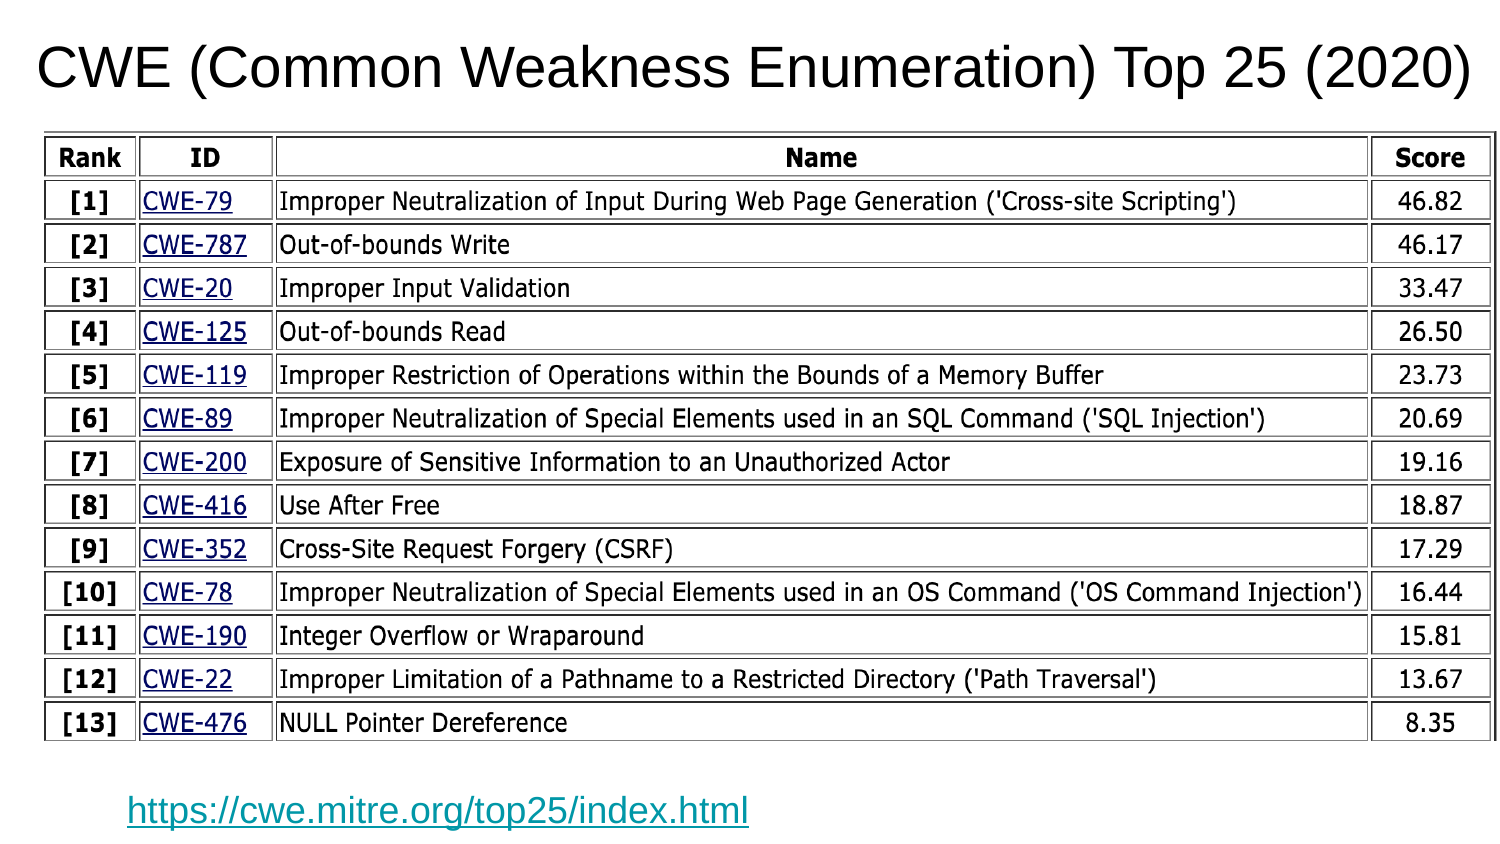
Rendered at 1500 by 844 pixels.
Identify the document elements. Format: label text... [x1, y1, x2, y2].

text_box https://cwe.mitre.org/top25/index.html [36, 764, 894, 844]
title CWE (Common Weakness Enumeration) Top 25 (2020) [21, 14, 1500, 109]
picture [44, 131, 1499, 742]
